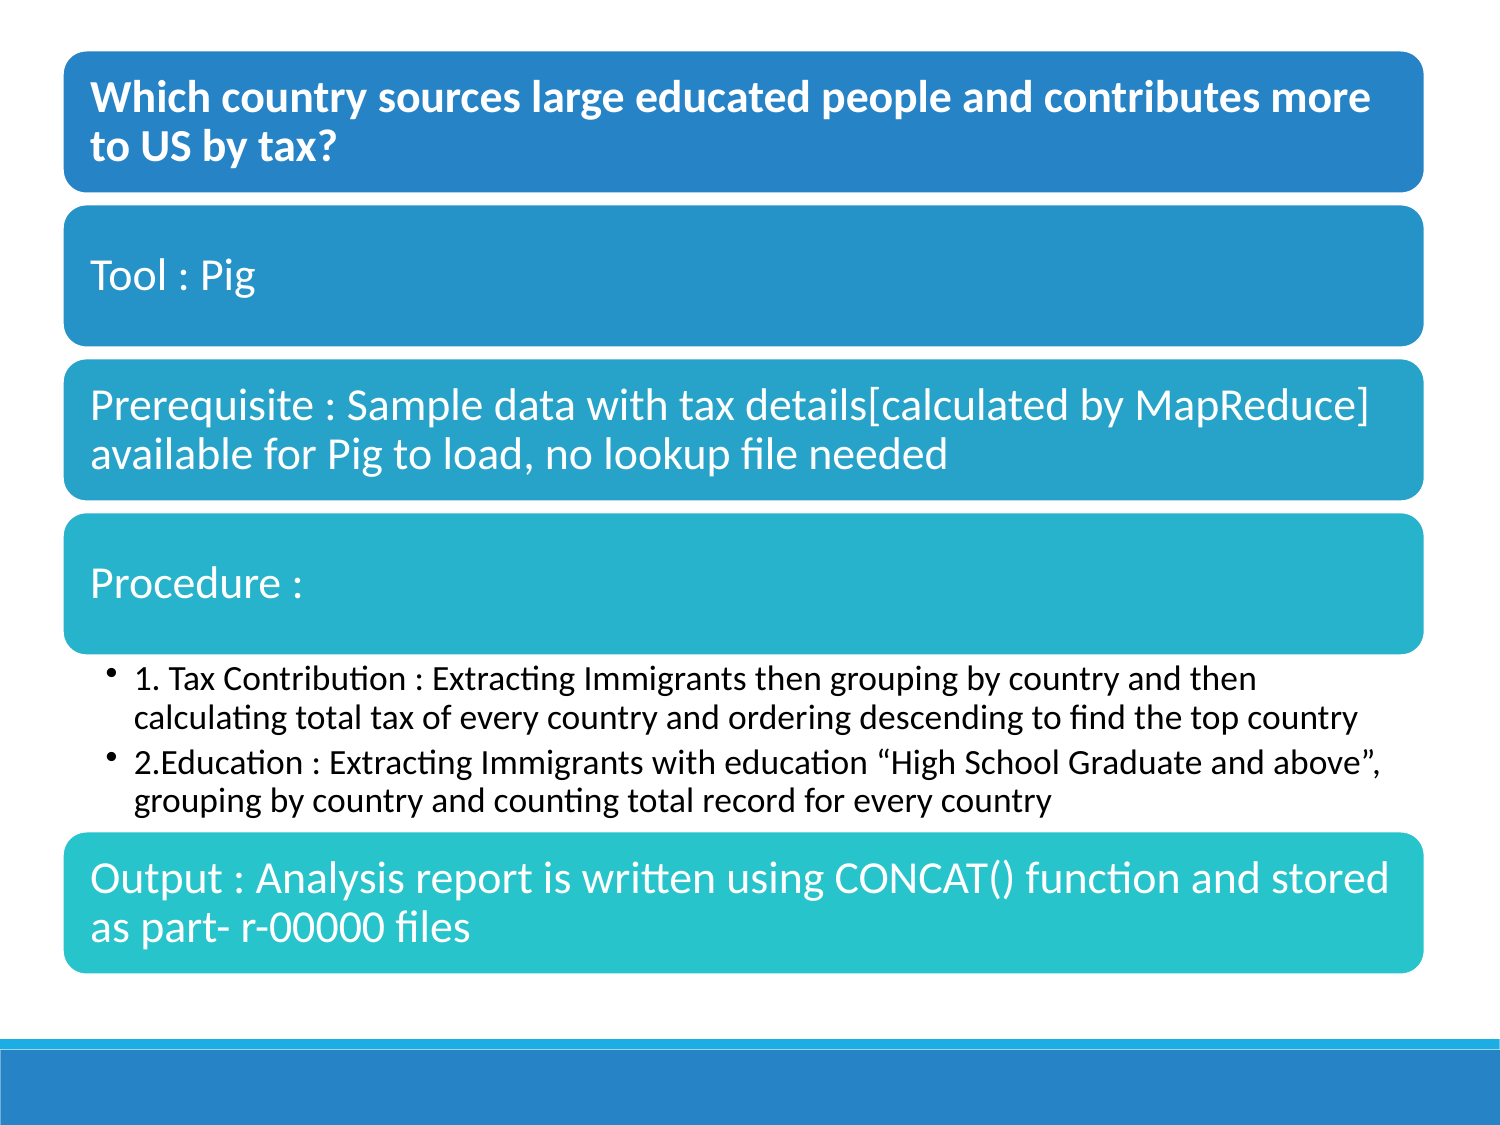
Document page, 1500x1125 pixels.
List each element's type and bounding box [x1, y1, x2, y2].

text_box [61, 36, 1426, 988]
